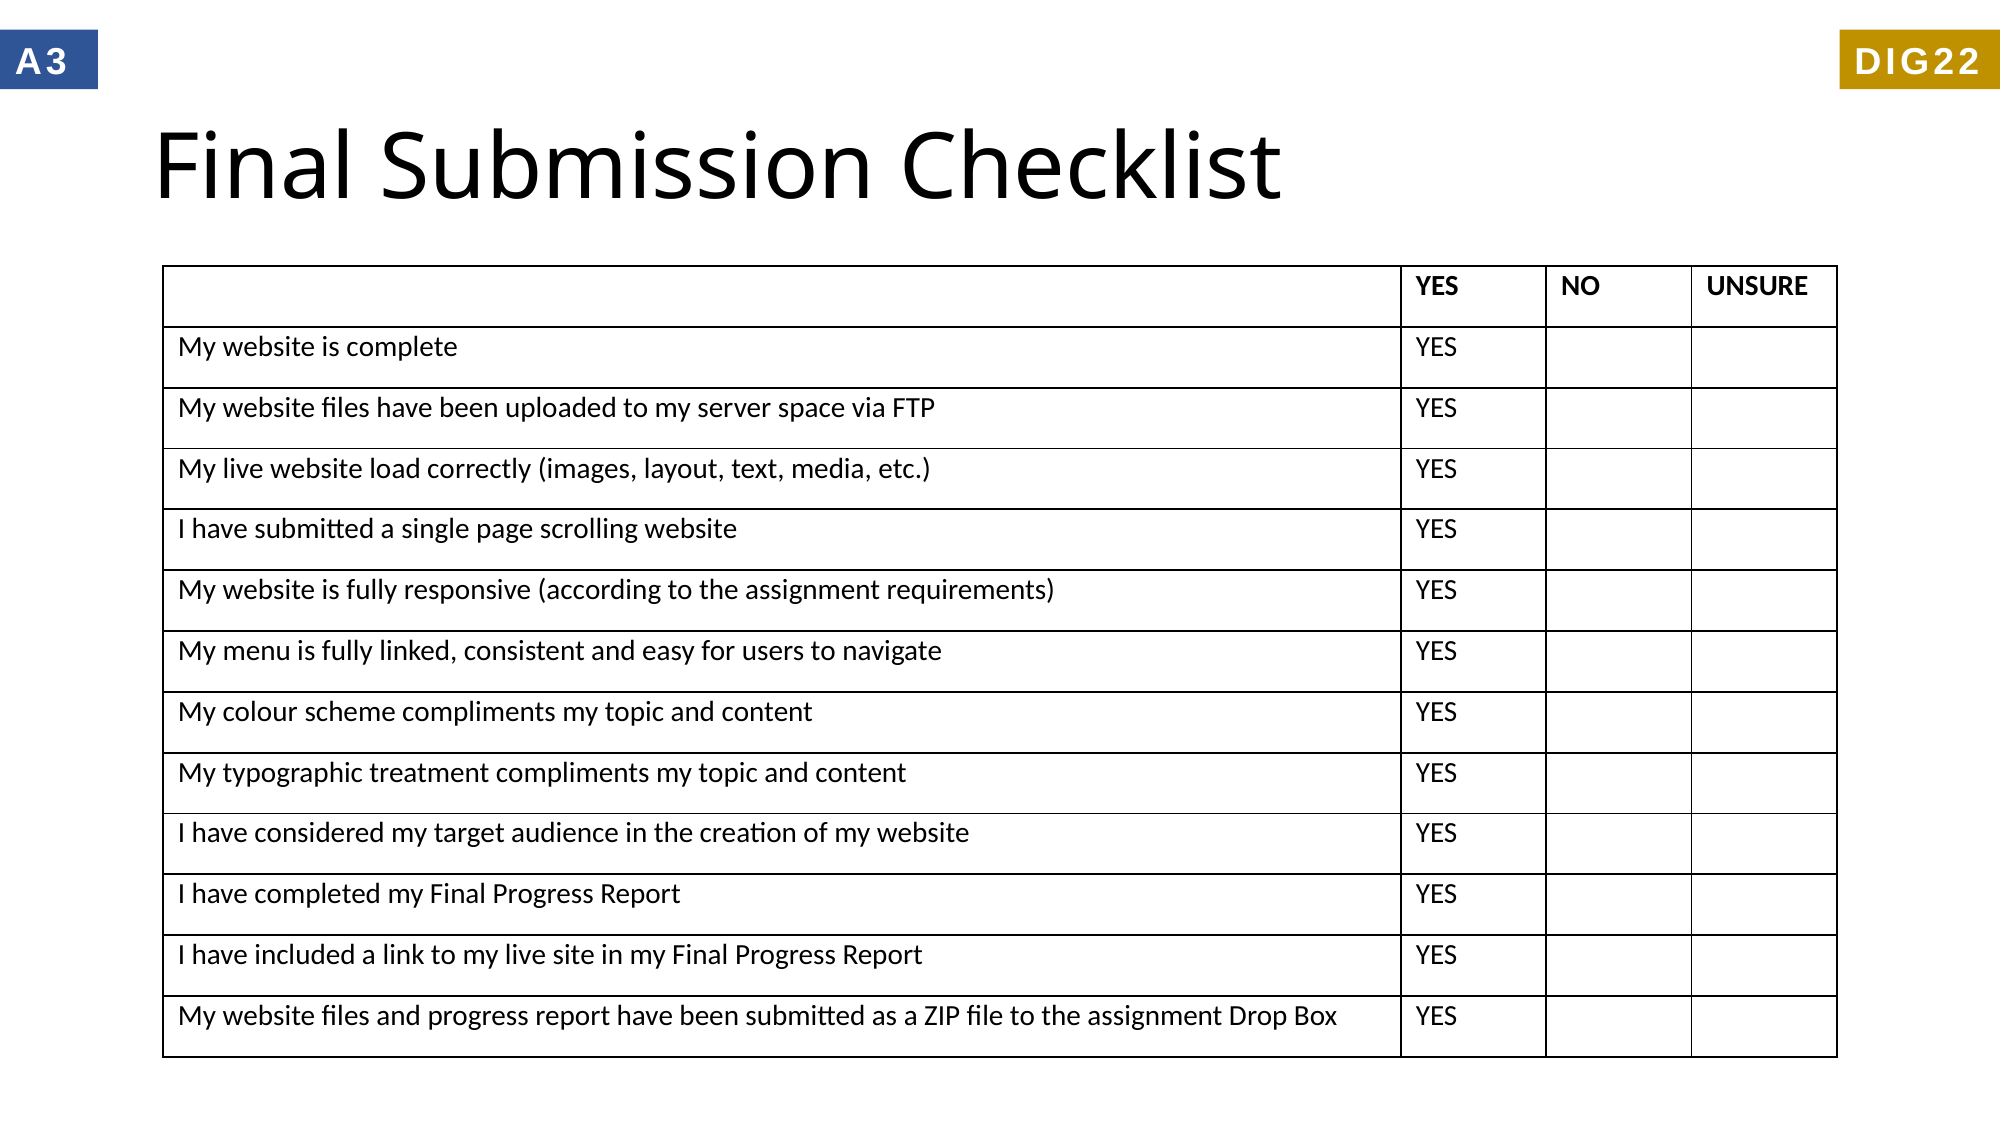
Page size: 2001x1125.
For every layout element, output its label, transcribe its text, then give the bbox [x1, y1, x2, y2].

table_cell YES [1402, 875, 1545, 934]
table_cell [1692, 997, 1836, 1056]
table_cell [1547, 693, 1691, 752]
table_cell I have submitted a single page scrolling website [164, 510, 1400, 569]
table_cell YES [1402, 997, 1545, 1056]
table_cell [1692, 814, 1836, 873]
text_box A3 [0, 29, 98, 90]
title Final Submission Checklist [137, 59, 1863, 278]
table_cell YES [1402, 754, 1545, 813]
table_cell My colour scheme compliments my topic and content [164, 693, 1400, 752]
table_cell [1692, 571, 1836, 630]
table_cell [1692, 754, 1836, 813]
table_cell [1692, 936, 1836, 995]
table_cell YES [1402, 693, 1545, 752]
table_cell My website is complete [164, 328, 1400, 387]
table_cell [1547, 814, 1691, 873]
table_cell [1547, 389, 1691, 448]
table_cell I have included a link to my live site in my Final Progress Report [164, 936, 1400, 995]
table_cell I have completed my Final Progress Report [164, 875, 1400, 934]
table_header [164, 267, 1400, 326]
table_cell [1547, 936, 1691, 995]
table_cell [1547, 997, 1691, 1056]
table_cell [1547, 875, 1691, 934]
table_cell YES [1402, 389, 1545, 448]
table_cell My live website load correctly (images, layout, text, media, etc.) [164, 449, 1400, 508]
table_cell [1547, 571, 1691, 630]
table_cell My menu is fully linked, consistent and easy for users to navigate [164, 632, 1400, 691]
table_cell [1547, 449, 1691, 508]
table_cell My website files have been uploaded to my server space via FTP [164, 389, 1400, 448]
table_cell [1547, 510, 1691, 569]
table_cell I have considered my target audience in the creation of my website [164, 814, 1400, 873]
table_cell [1547, 754, 1691, 813]
table_cell My typographic treatment compliments my topic and content [164, 754, 1400, 813]
table_header UNSURE [1692, 267, 1836, 326]
table_cell [1547, 632, 1691, 691]
table_header YES [1402, 267, 1545, 326]
table_cell YES [1402, 328, 1545, 387]
table_cell YES [1402, 510, 1545, 569]
table_cell My website files and progress report have been submitted as a ZIP file to the assignment Drop Box [164, 997, 1400, 1056]
table_cell YES [1402, 814, 1545, 873]
table_cell [1692, 693, 1836, 752]
table_cell [1692, 510, 1836, 569]
table_cell YES [1402, 449, 1545, 508]
table_cell YES [1402, 632, 1545, 691]
table_cell My website is fully responsive (according to the assignment requirements) [164, 571, 1400, 630]
table_cell [1692, 632, 1836, 691]
table_cell YES [1402, 571, 1545, 630]
table_cell [1692, 449, 1836, 508]
table_cell [1692, 328, 1836, 387]
table_cell [1692, 875, 1836, 934]
table_header NO [1547, 267, 1691, 326]
text_box DIG22 [1839, 29, 2000, 90]
table_cell [1547, 328, 1691, 387]
table_cell [1692, 389, 1836, 448]
table_cell YES [1402, 936, 1545, 995]
